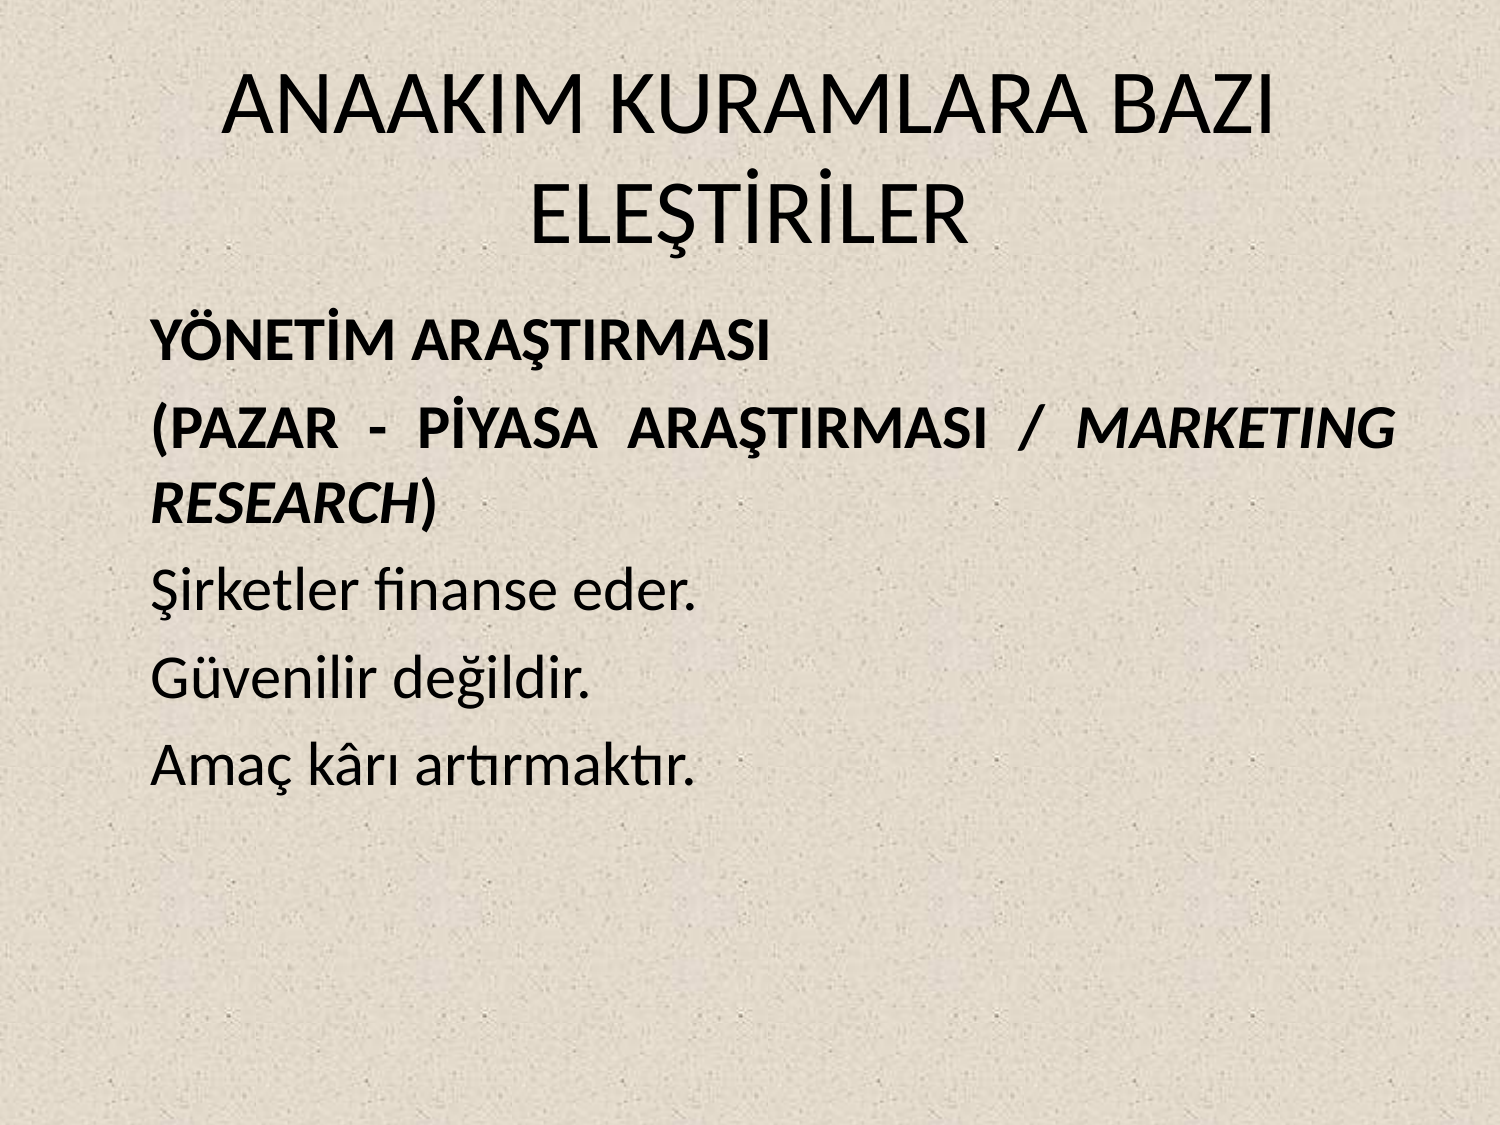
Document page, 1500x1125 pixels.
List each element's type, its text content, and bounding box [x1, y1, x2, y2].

picture [0, 0, 1500, 1125]
subtitle YÖNETİM ARAŞTIRMASI (PAZAR - PİYASA ARAŞTIRMASI / MARKETING RESEARCH) Şirketler finanse eder. Güvenilir değildir. Amaç kârı artırmaktır. [135, 290, 1412, 1125]
title ANAAKIM KURAMLARA BAZI ELEŞTİRİLER [112, 30, 1388, 273]
